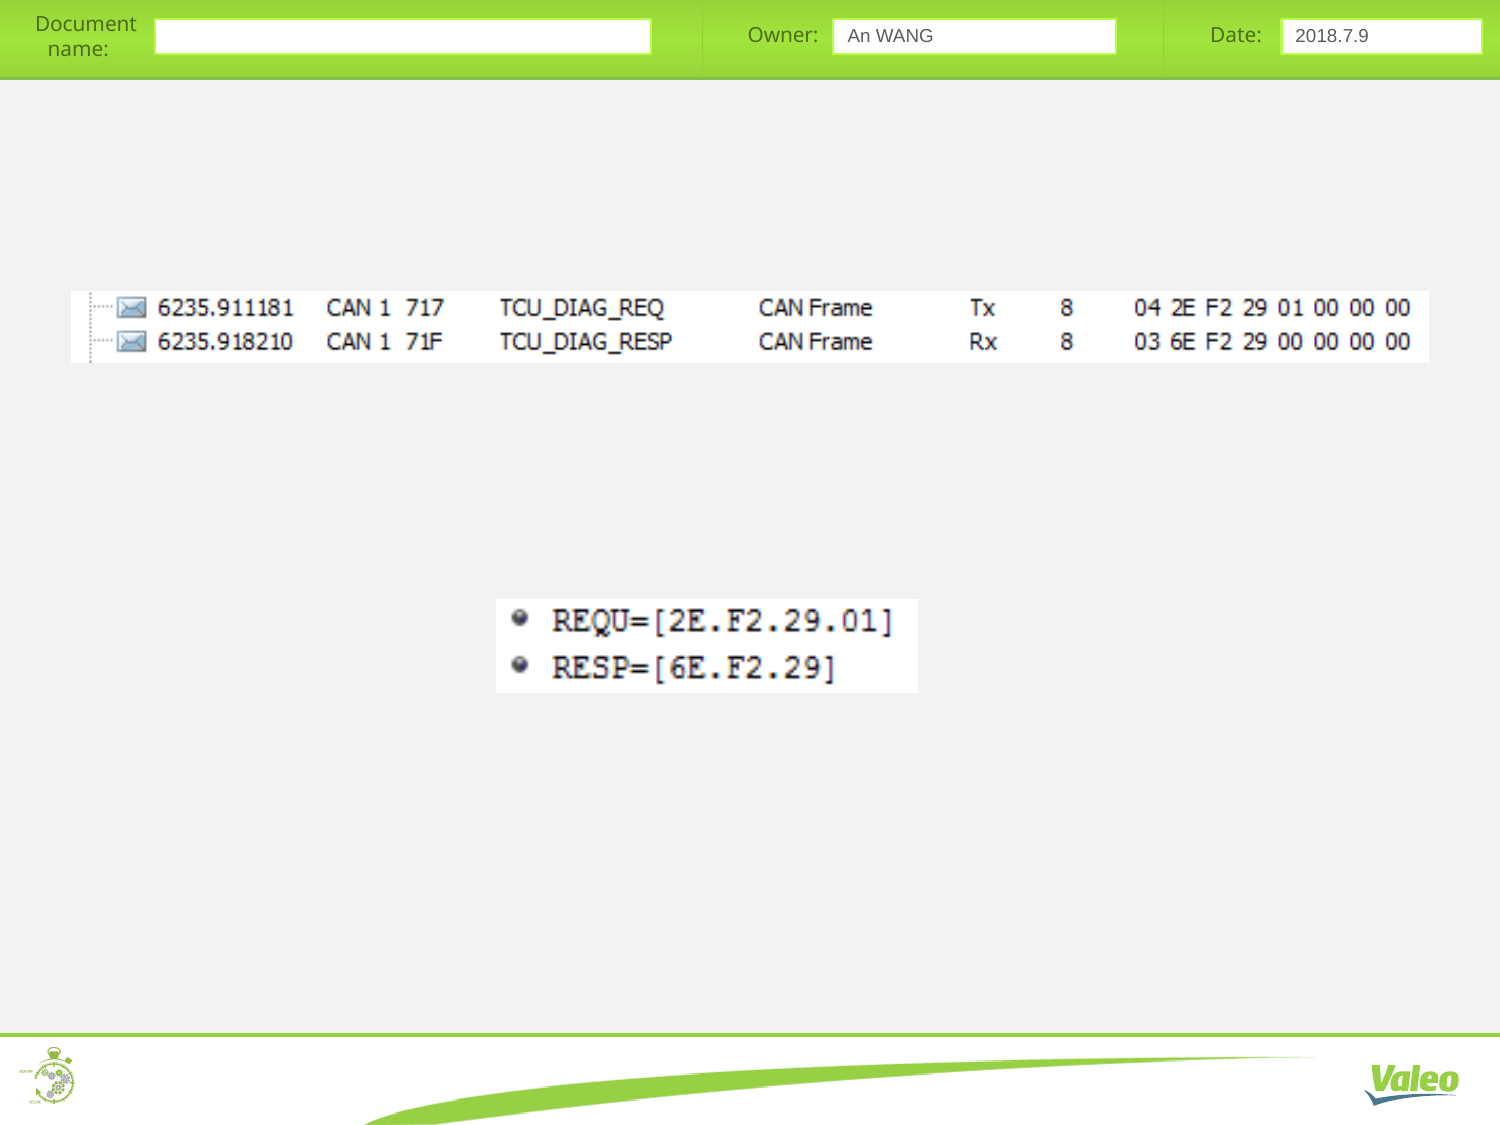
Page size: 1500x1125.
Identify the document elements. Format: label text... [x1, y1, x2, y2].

picture [71, 291, 1429, 364]
picture [1447, 1076, 1451, 1087]
list An WANG [832, 19, 1117, 55]
picture [17, 1046, 77, 1106]
picture [90, 1037, 1459, 1125]
picture [496, 599, 919, 693]
list 2018.7.9 [1280, 19, 1483, 55]
